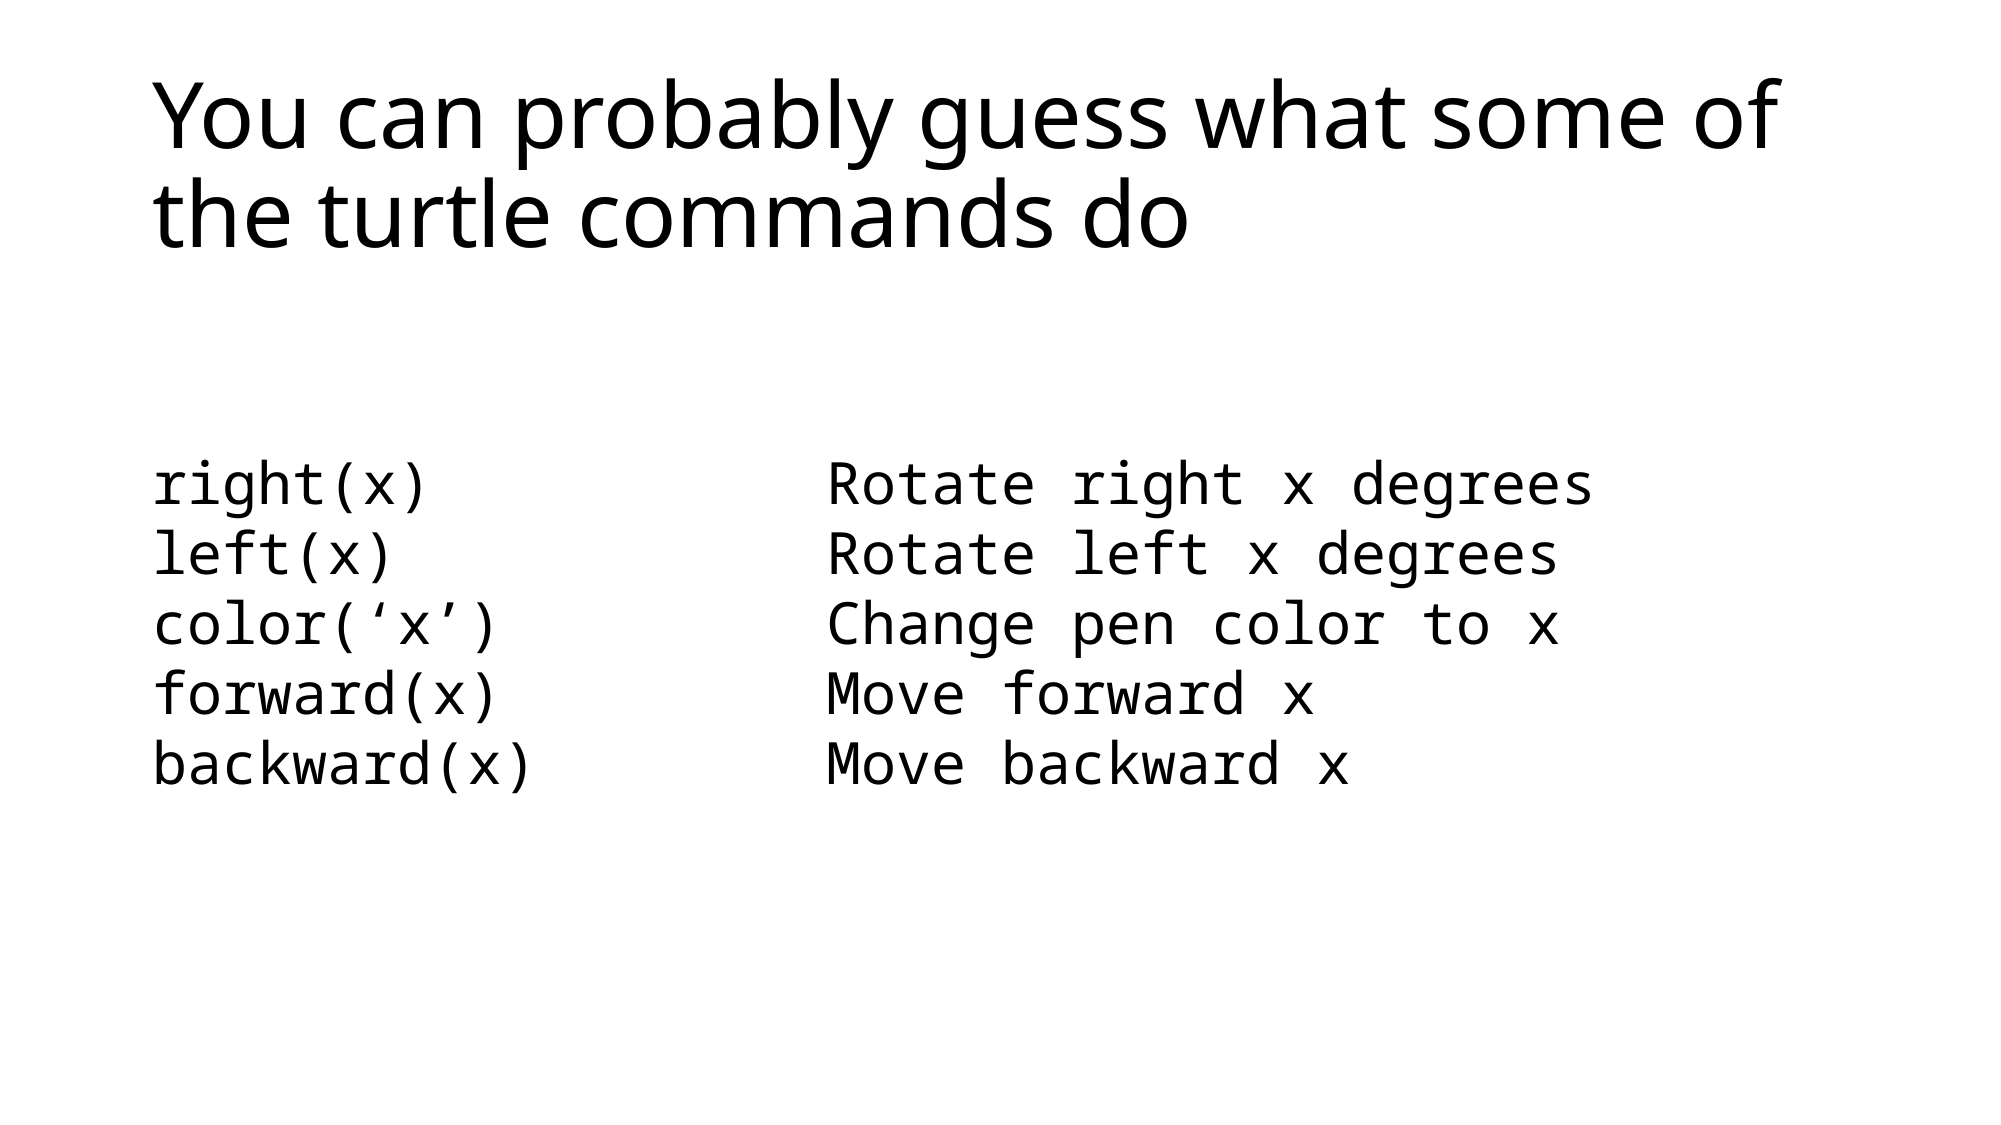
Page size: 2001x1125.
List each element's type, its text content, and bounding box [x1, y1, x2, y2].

title You can probably guess what some of the turtle commands do [137, 59, 1863, 278]
list right(x) left(x) color(‘x’) forward(x) backward(x) [137, 330, 600, 983]
text_box Rotate right x degrees Rotate left x degrees Change pen color to x Move forward x Move backward x [811, 438, 1627, 874]
